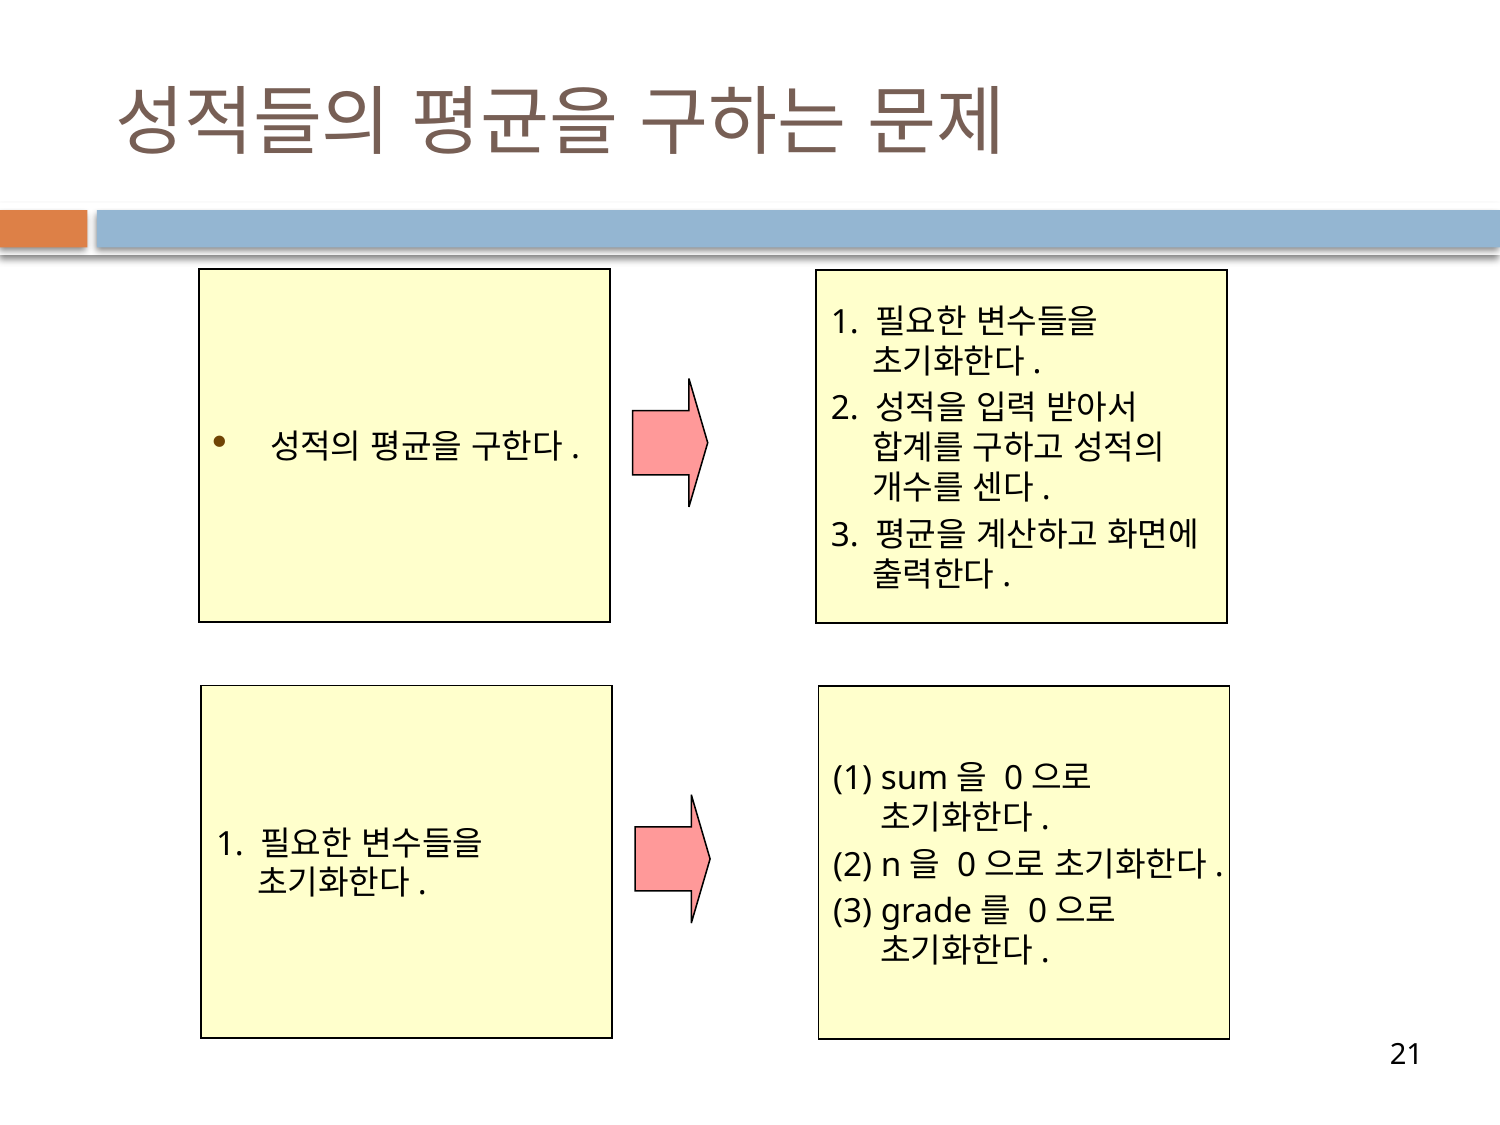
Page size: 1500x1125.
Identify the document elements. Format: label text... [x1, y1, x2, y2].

text_box 1. 필요한 변수들을 초기화한다. [201, 685, 613, 1039]
text_box 1. 필요한 변수들을 초기화한다. 2. 성적을 입력 받아서 합계를 구하고 성적의 개수를 센다. 3. 평균을 계산하고 화면에 출력한다. [816, 270, 1228, 623]
title 성적들의 평균을 구하는 문제 [100, 37, 1438, 200]
text_box [635, 794, 711, 924]
text_box (1) sum을 0으로 초기화한다. (2) n을 0으로 초기화한다. (3) grade를 0으로 초기화한다. [818, 686, 1230, 1039]
text_box [632, 378, 708, 507]
slide_number 21 [1021, 1024, 1438, 1085]
text_box 성적의 평균을 구한다. [198, 269, 610, 623]
